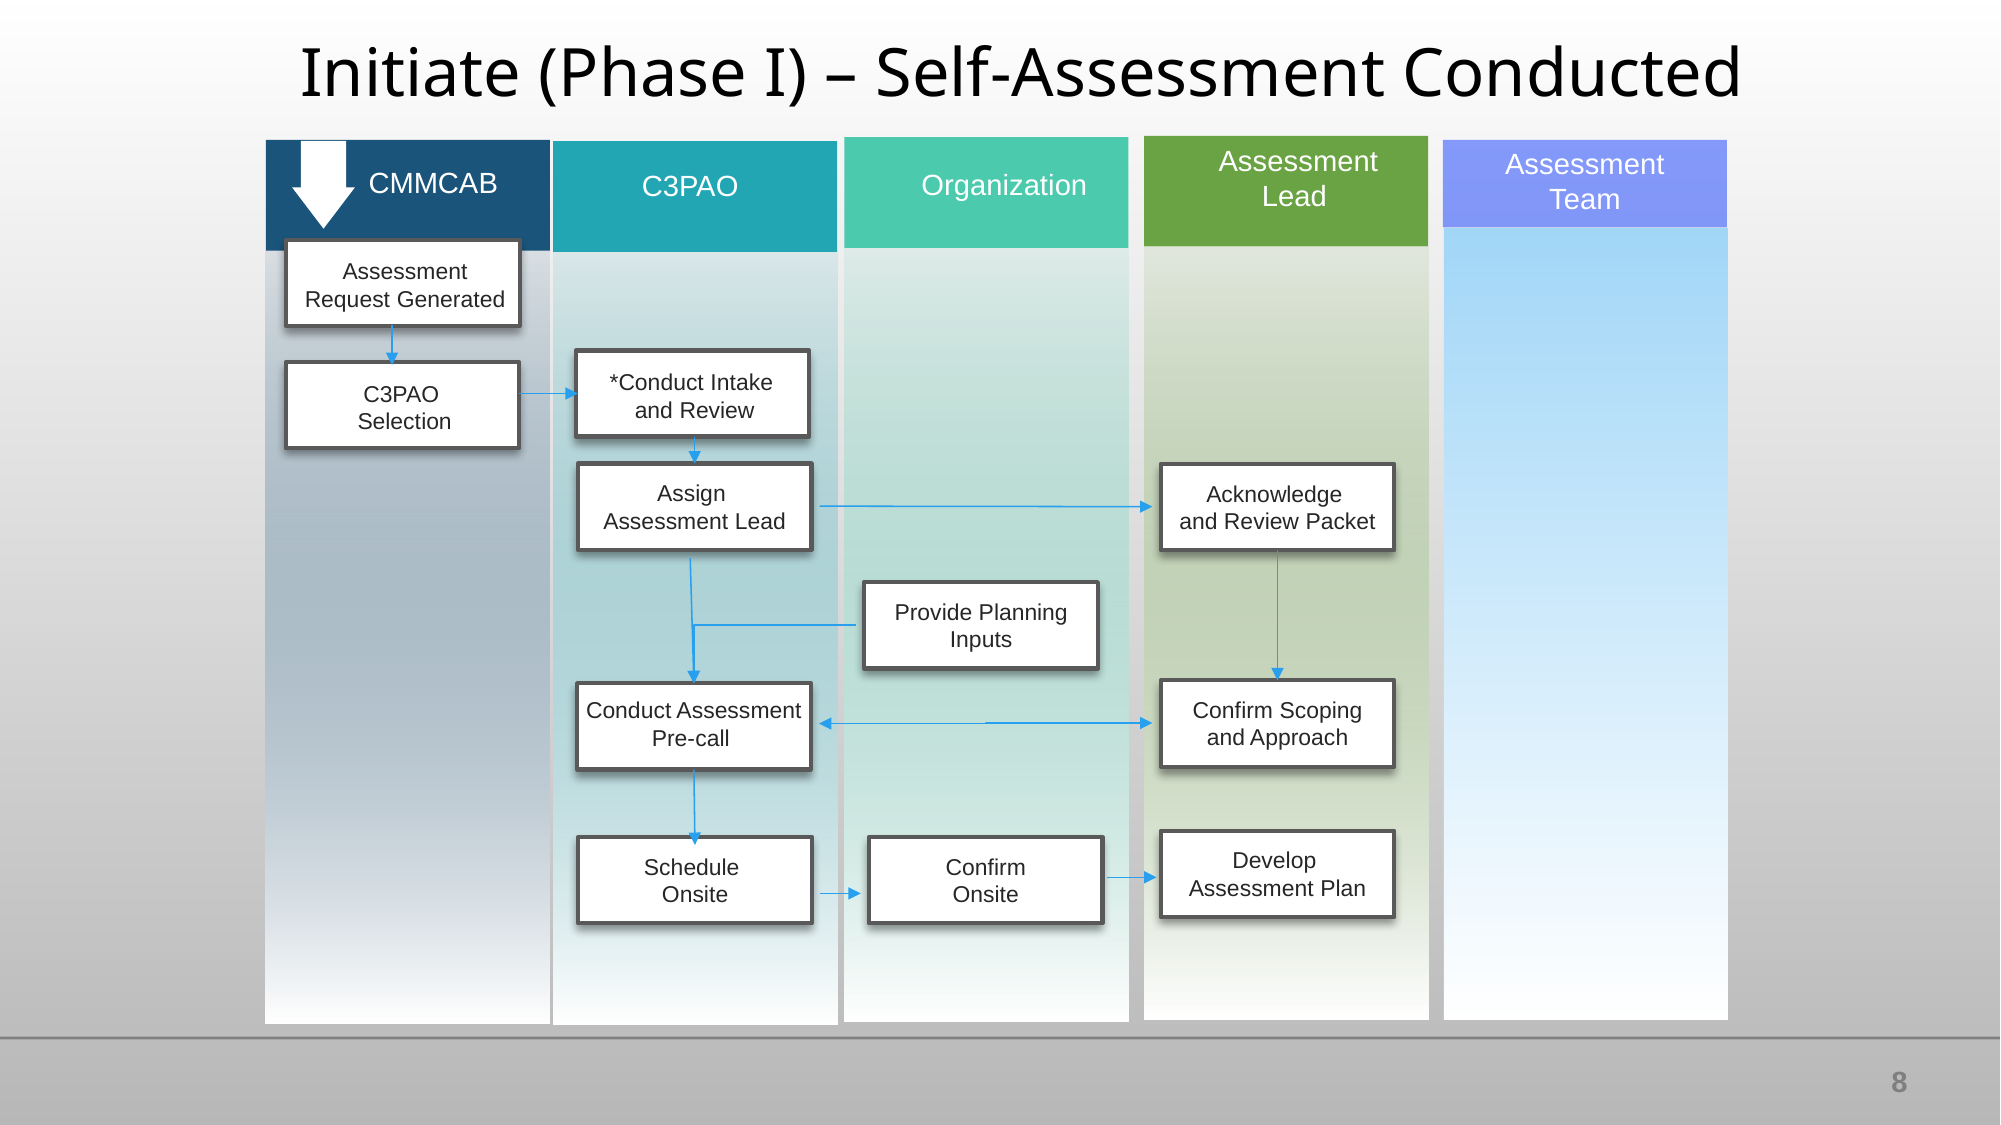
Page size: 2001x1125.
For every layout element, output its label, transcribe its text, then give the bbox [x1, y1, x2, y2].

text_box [689, 557, 695, 627]
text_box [552, 402, 838, 1025]
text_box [1152, 830, 1403, 938]
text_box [843, 136, 1129, 505]
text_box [569, 350, 821, 460]
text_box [1143, 135, 1429, 1021]
text_box [1443, 228, 1728, 1020]
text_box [693, 624, 857, 684]
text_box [552, 140, 838, 505]
text_box [1442, 139, 1727, 228]
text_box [843, 516, 1129, 722]
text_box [843, 733, 1129, 893]
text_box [569, 466, 821, 551]
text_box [265, 139, 551, 1024]
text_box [1152, 680, 1403, 767]
title Initiate (Phase I) – Self-Assessment Conducted [265, 21, 1780, 129]
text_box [843, 885, 1129, 1022]
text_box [855, 581, 1107, 669]
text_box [1152, 463, 1403, 551]
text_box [568, 682, 820, 770]
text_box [569, 836, 821, 944]
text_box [860, 836, 1112, 944]
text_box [279, 361, 530, 471]
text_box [279, 239, 531, 349]
text_box Assessment Team [1475, 137, 1694, 223]
